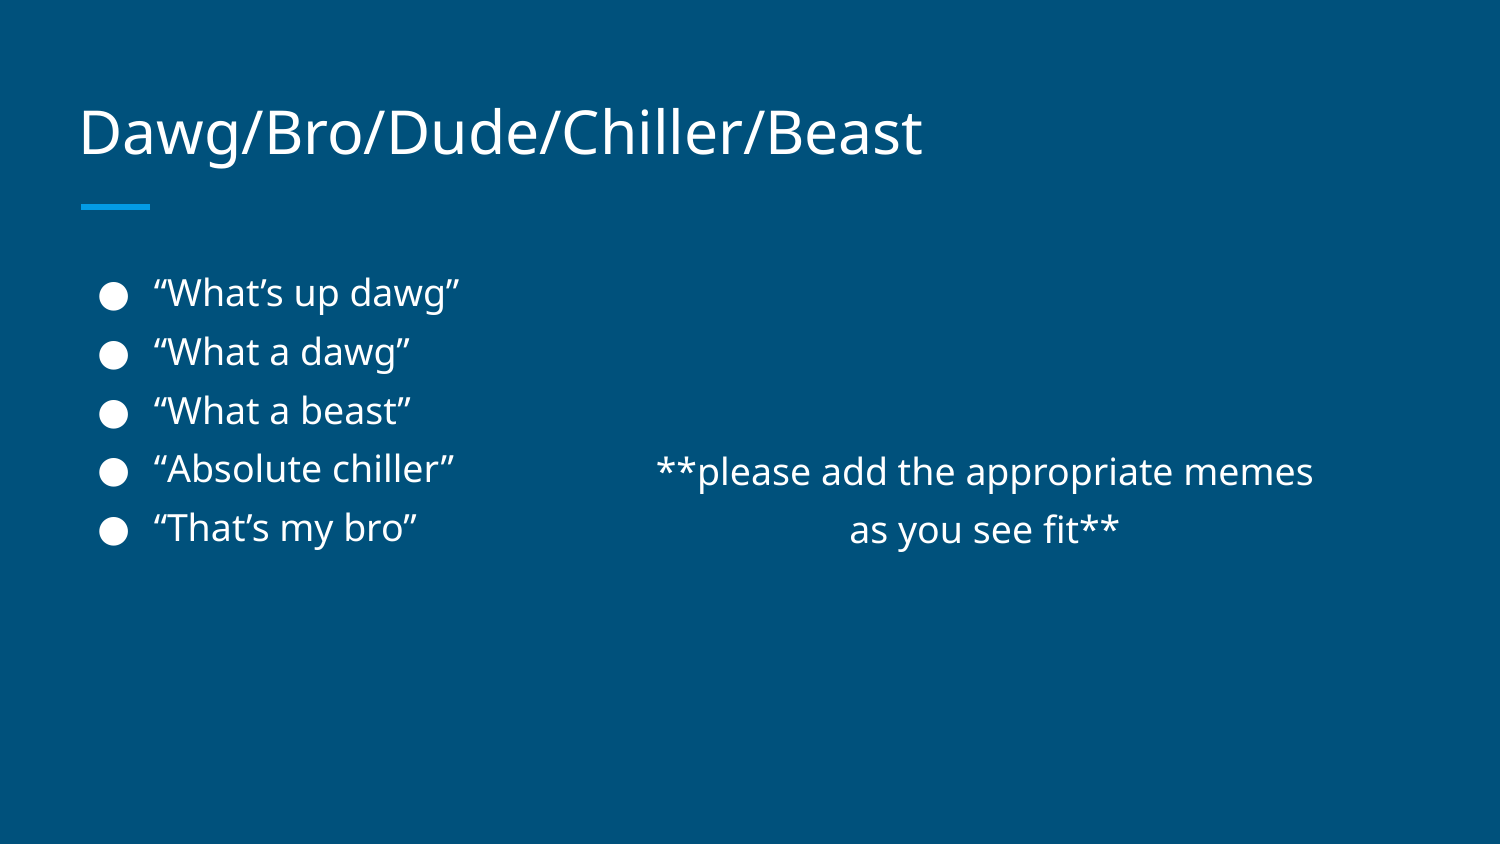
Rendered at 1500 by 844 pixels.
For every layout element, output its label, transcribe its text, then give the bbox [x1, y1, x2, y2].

list “What’s up dawg” “What a dawg” “What a beast” “Absolute chiller” “That’s my bro” [63, 244, 1437, 750]
title Dawg/Bro/Dude/Chiller/Beast [63, 75, 1437, 188]
text_box **please add the appropriate memes as you see fit** [630, 422, 1340, 572]
